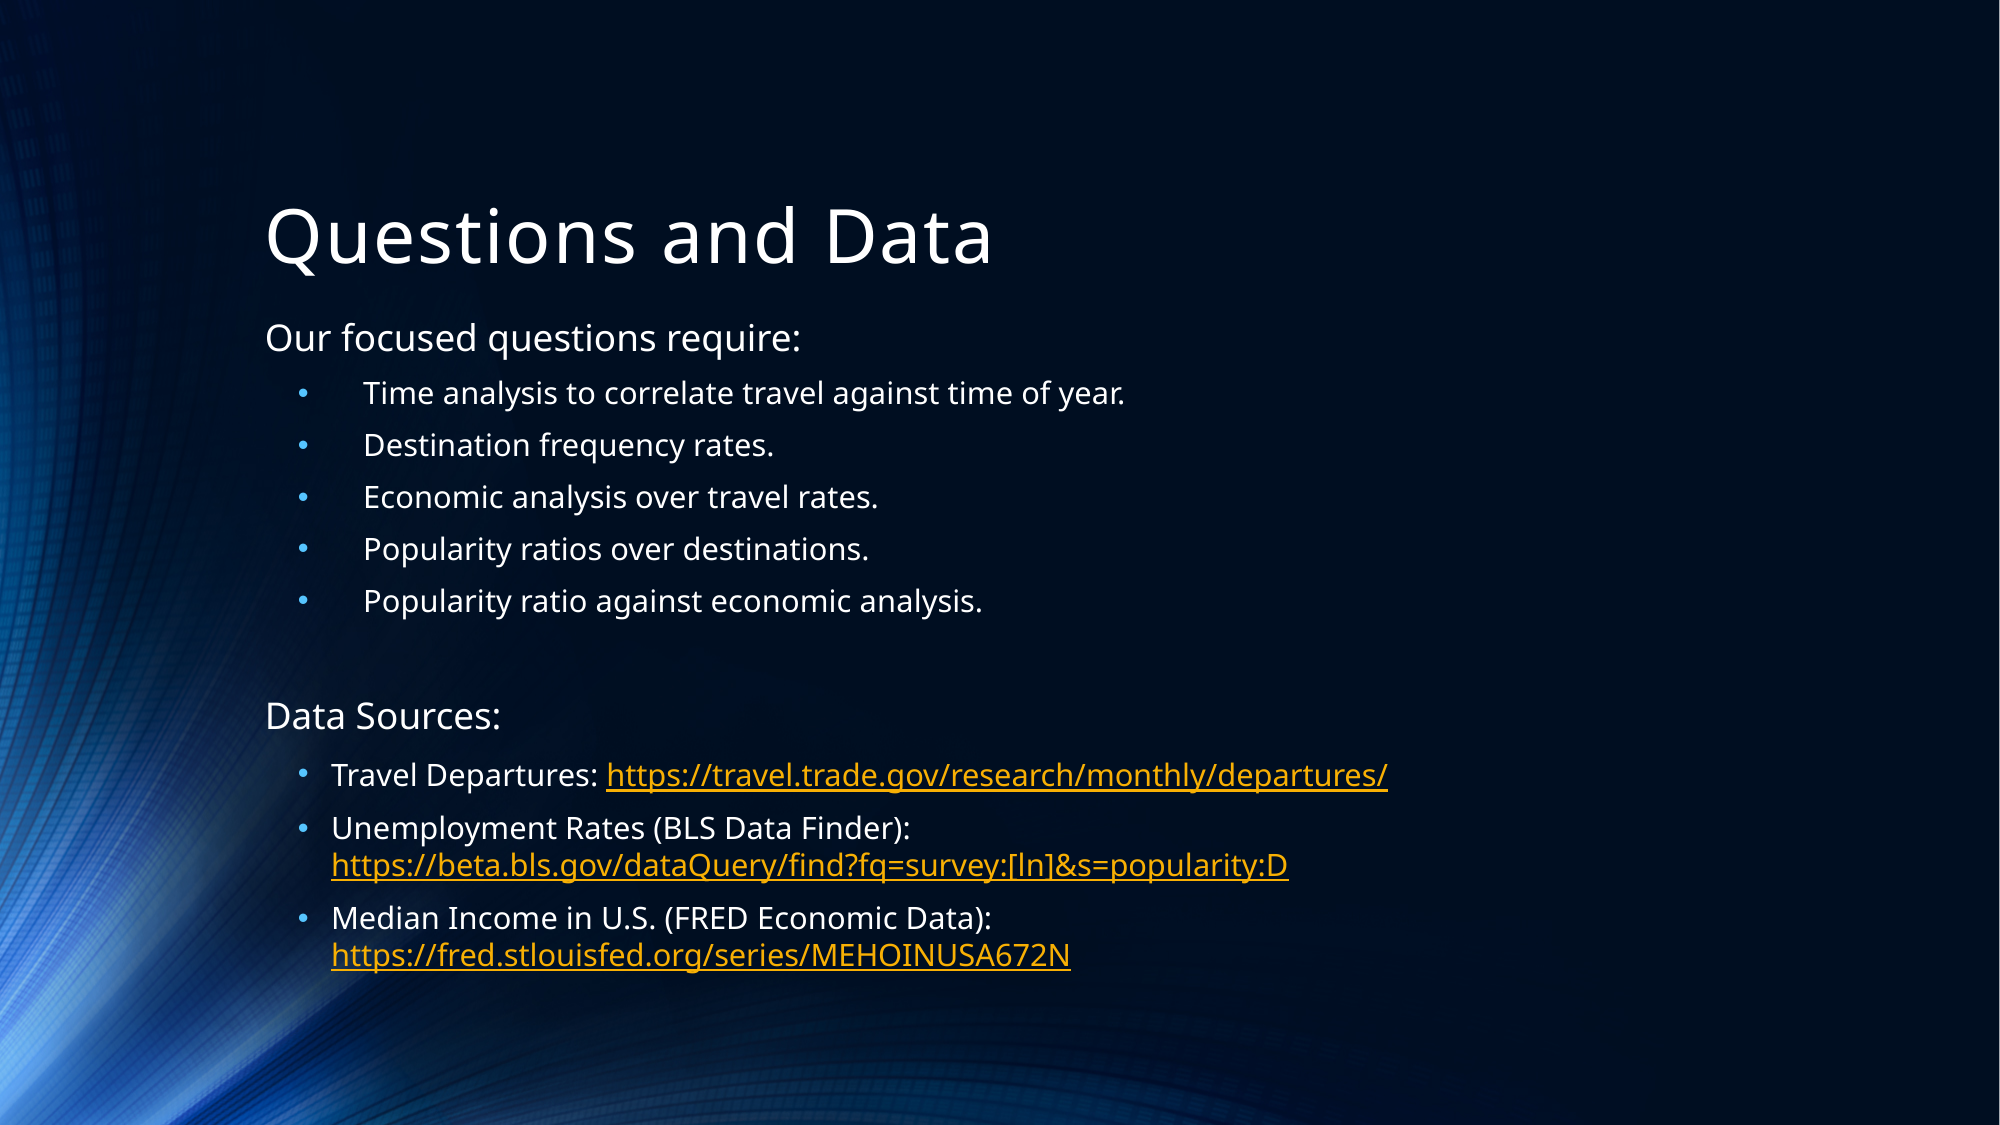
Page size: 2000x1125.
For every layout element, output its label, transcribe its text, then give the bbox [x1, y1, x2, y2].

picture [0, 0, 2000, 1125]
list Our focused questions require: Time analysis to correlate travel against time of year. Destination frequency rates. Economic analysis over travel rates. Popularity ratios over destinations. Popularity ratio against economic analysis. Data Sources: Travel Departures: https://travel.trade.gov/research/monthly/departures/ Unemployment Rates (BLS Data Finder): https://beta.bls.gov/dataQuery/find?fq=survey:[ln]&s=popularity:D Median Income in U.S. (FRED Economic Data): https://fred.stlouisfed.org/series/MEHOINUSA672N [249, 312, 1749, 988]
title Questions and Data [249, 62, 1750, 288]
